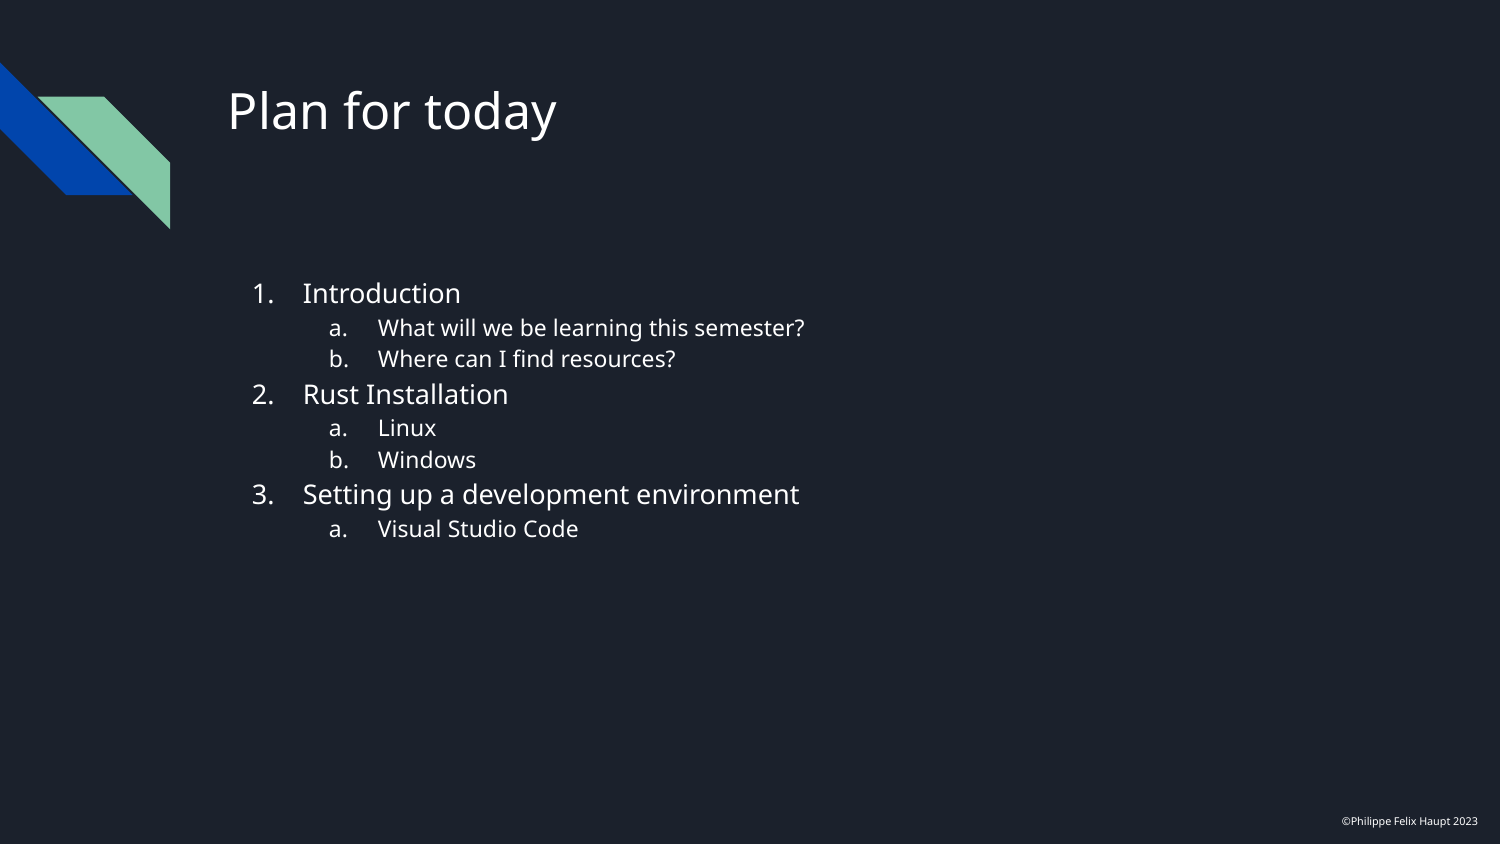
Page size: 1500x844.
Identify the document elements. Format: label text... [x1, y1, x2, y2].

subtitle ©Philippe Felix Haupt 2023 [1326, 801, 1500, 844]
title Plan for today [212, 64, 1368, 215]
list Introduction What will we be learning this semester? Where can I find resources? Rust Installation Linux Windows Setting up a development environment Visual Studio Code [212, 257, 1368, 735]
